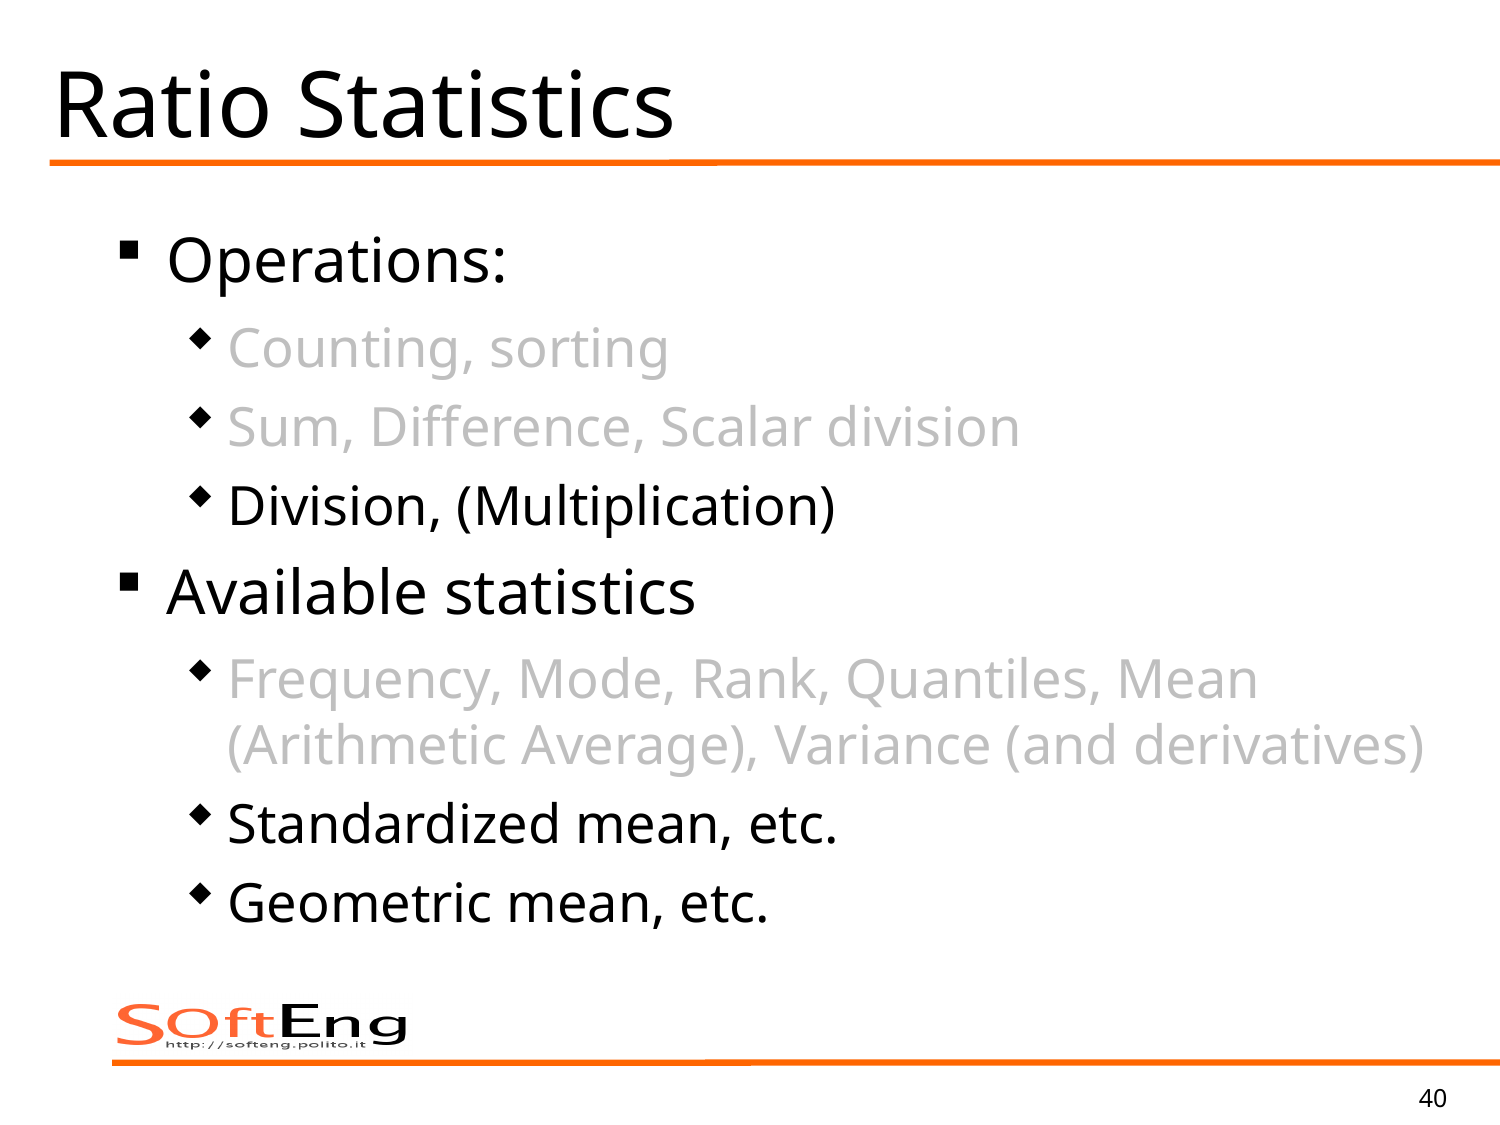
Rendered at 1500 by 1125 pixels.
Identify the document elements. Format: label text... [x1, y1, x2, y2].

title Ratio Statistics [37, 0, 1450, 218]
picture [112, 1000, 413, 1056]
list Operations: Counting, sorting Sum, Difference, Scalar division Division, (Multiplication) Available statistics Frequency, Mode, Rank, Quantiles, Mean (Arithmetic Average), Variance (and derivatives) Standardized mean, etc. Geometric mean, etc. [99, 212, 1450, 1000]
slide_number 40 [1237, 1074, 1463, 1125]
